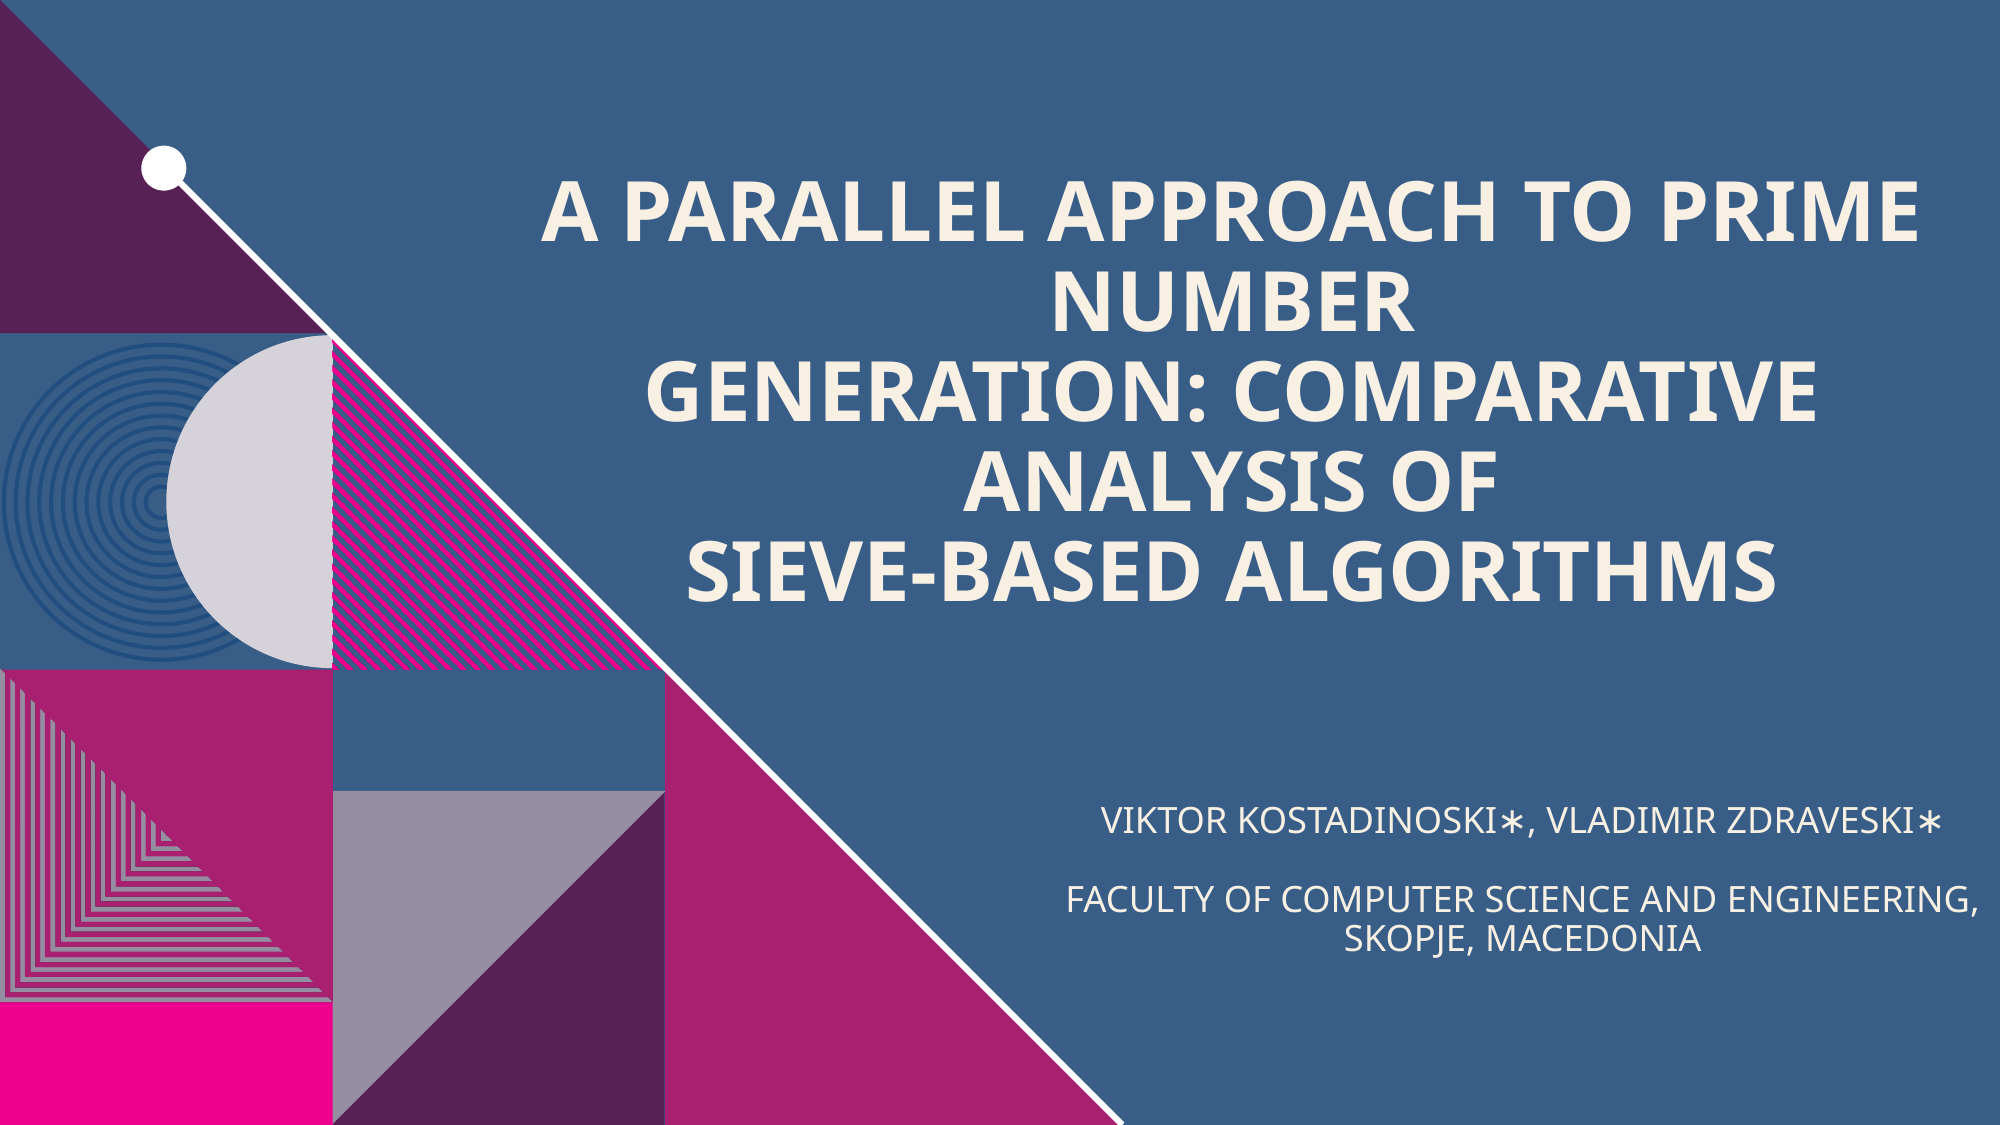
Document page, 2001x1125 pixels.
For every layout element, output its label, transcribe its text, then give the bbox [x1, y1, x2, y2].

title A Parallel Approach to Prime Number Generation: Comparative Analysis of Sieve-Based Algorithms [464, 119, 2000, 670]
picture [0, 340, 464, 1002]
text_box Viktor Kostadinoski∗, Vladimir Zdraveski∗ Faculty of Computer Science and Engineering, Skopje, Macedonia [1019, 794, 2000, 968]
picture [339, 336, 464, 461]
